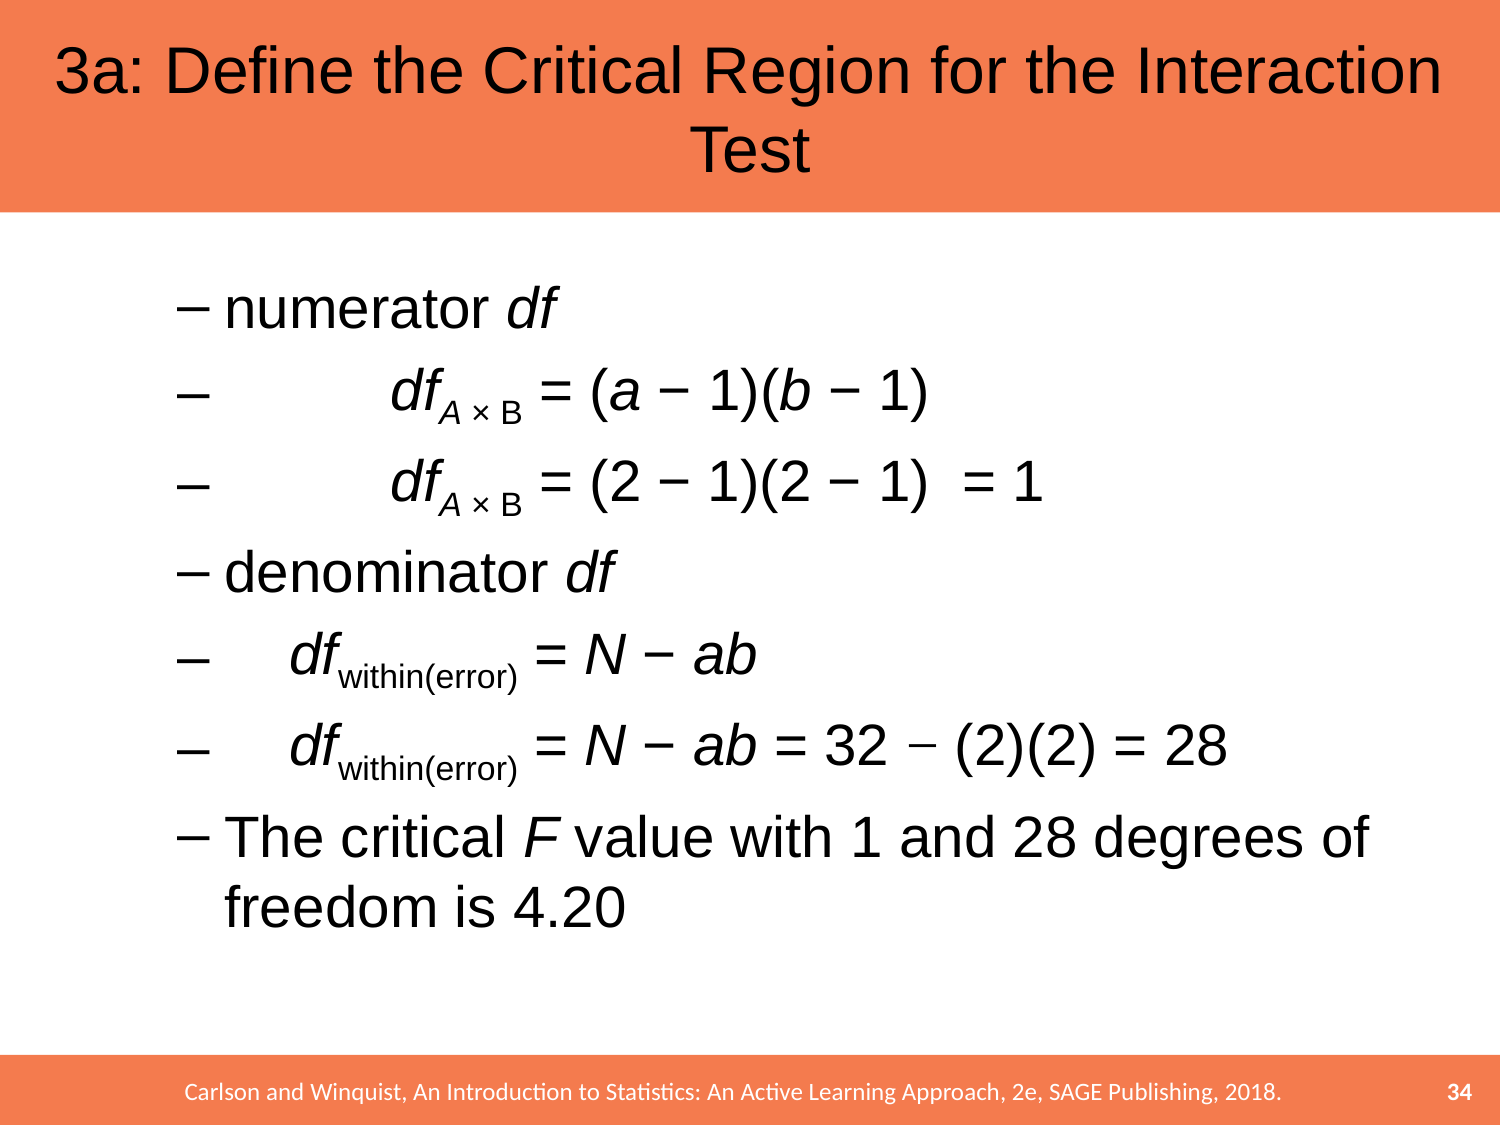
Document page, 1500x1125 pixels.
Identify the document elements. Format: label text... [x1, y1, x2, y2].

slide_number 34 [1387, 1060, 1488, 1120]
list numerator df dfA × B = (a − 1)(b − 1) dfA × B = (2 − 1)(2 − 1) = 1 denominator df dfwithin(error) = N − ab dfwithin(error) = N − ab = 32 − (2)(2) = 28 The critical F value with 1 and 28 degrees of freedom is 4.20 [87, 262, 1425, 1005]
title 3a: Define the Critical Region for the Interaction Test [12, 18, 1488, 194]
footer Carlson and Winquist, An Introduction to Statistics: An Active Learning Approach, 2e, SAGE Publishing, 2018. [150, 1060, 1325, 1121]
